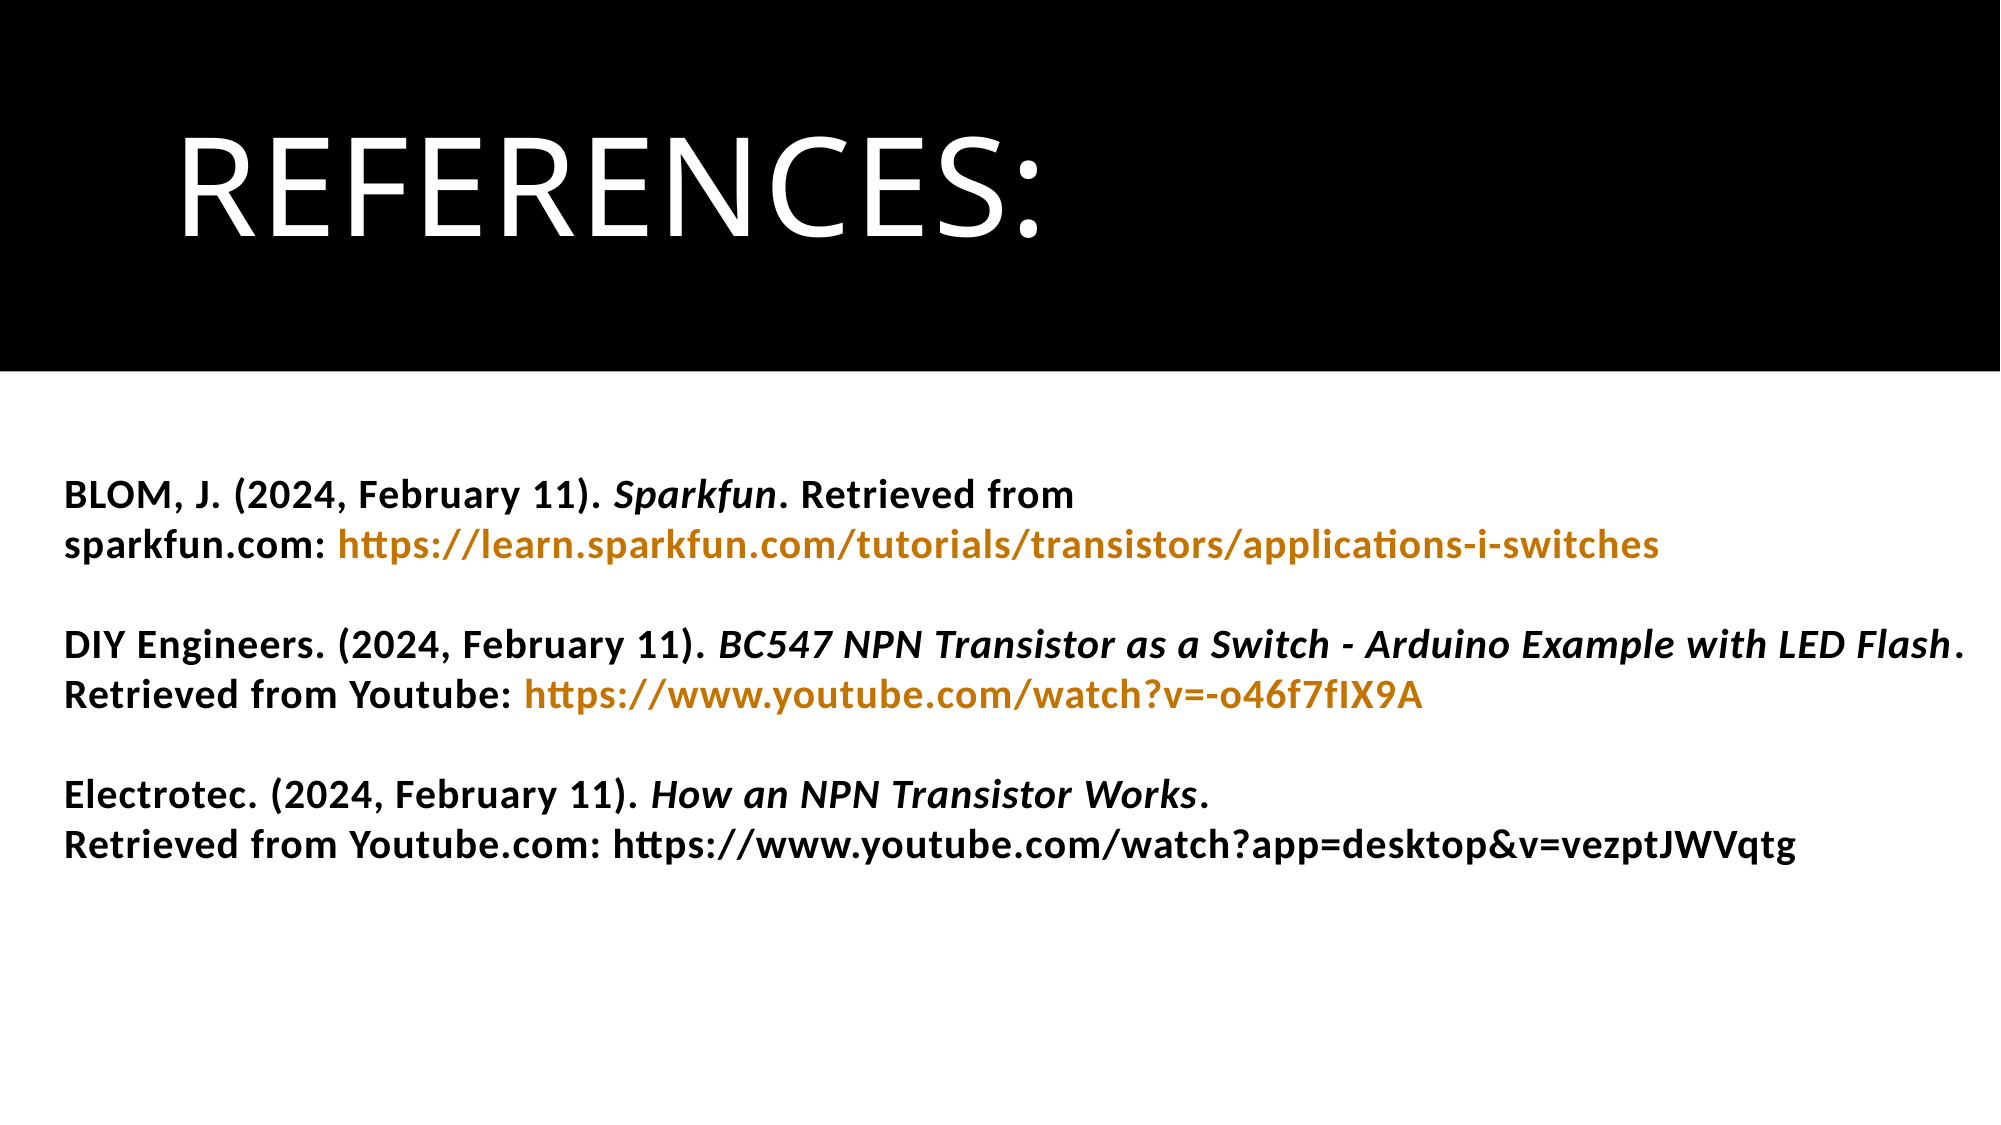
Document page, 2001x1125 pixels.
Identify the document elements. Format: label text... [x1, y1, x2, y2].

title References: [157, 52, 1842, 320]
list BLOM, J. (2024, February 11). Sparkfun. Retrieved from sparkfun.com: https://learn.sparkfun.com/tutorials/transistors/applications-i-switches DIY Engineers. (2024, February 11). BC547 NPN Transistor as a Switch - Arduino Example with LED Flash. Retrieved from Youtube: https://www.youtube.com/watch?v=-o46f7fIX9A Electrotec. (2024, February 11). How an NPN Transistor Works. Retrieved from Youtube.com: https://www.youtube.com/watch?app=desktop&v=vezptJWVqtg [49, 320, 2000, 1016]
